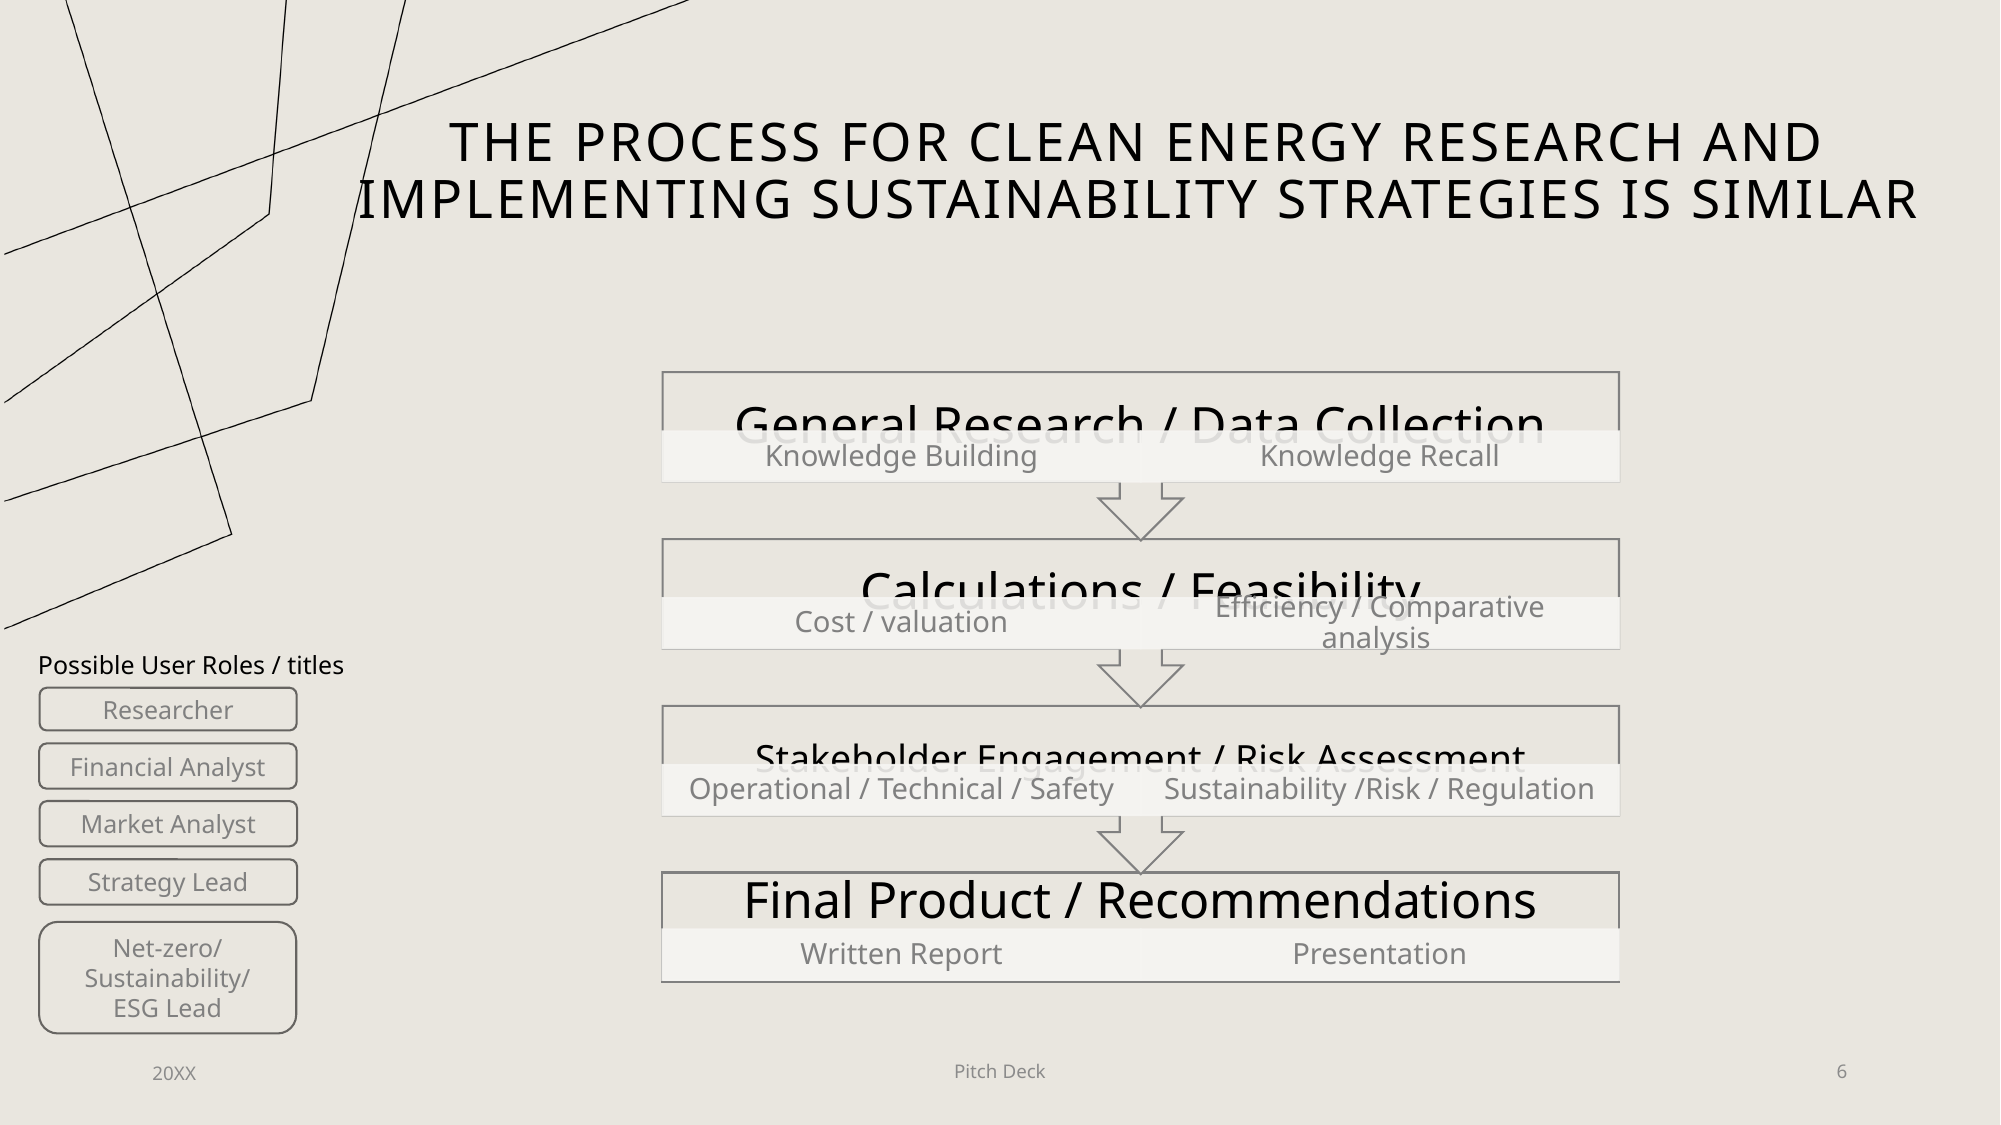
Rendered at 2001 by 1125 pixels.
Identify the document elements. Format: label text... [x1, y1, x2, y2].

footer Pitch Deck [662, 1042, 1338, 1103]
picture [4, 0, 721, 642]
text_box Researcher [38, 687, 298, 732]
text_box Market Analyst [38, 799, 299, 848]
text_box Strategy Lead [38, 858, 299, 906]
text_box Possible User Roles / titles [23, 642, 474, 687]
title The process for clean energy research and implementing sustainability strategies is similar [331, 87, 1946, 259]
text_box Net-zero/ Sustainability/ ESG Lead [38, 920, 298, 1035]
slide_number 6 [1412, 1042, 1863, 1103]
text_box Financial Analyst [38, 742, 298, 790]
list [662, 372, 1619, 983]
slide_number 20XX [137, 1042, 588, 1103]
